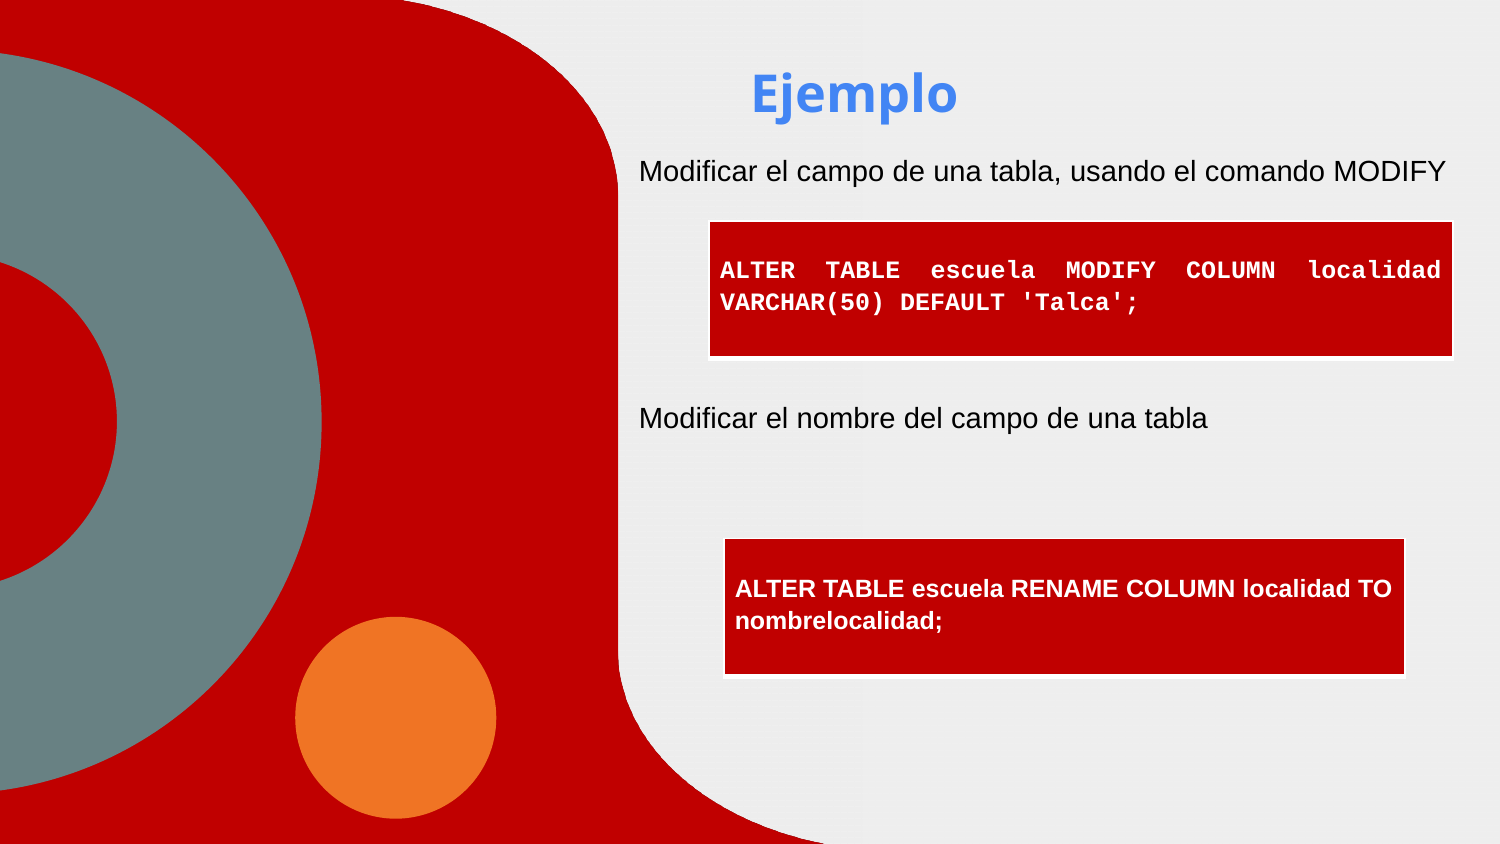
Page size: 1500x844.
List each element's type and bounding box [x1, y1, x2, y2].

text_box [295, 643, 328, 793]
picture [334, 0, 1500, 844]
text_box [0, 53, 322, 791]
text_box [0, 0, 328, 844]
